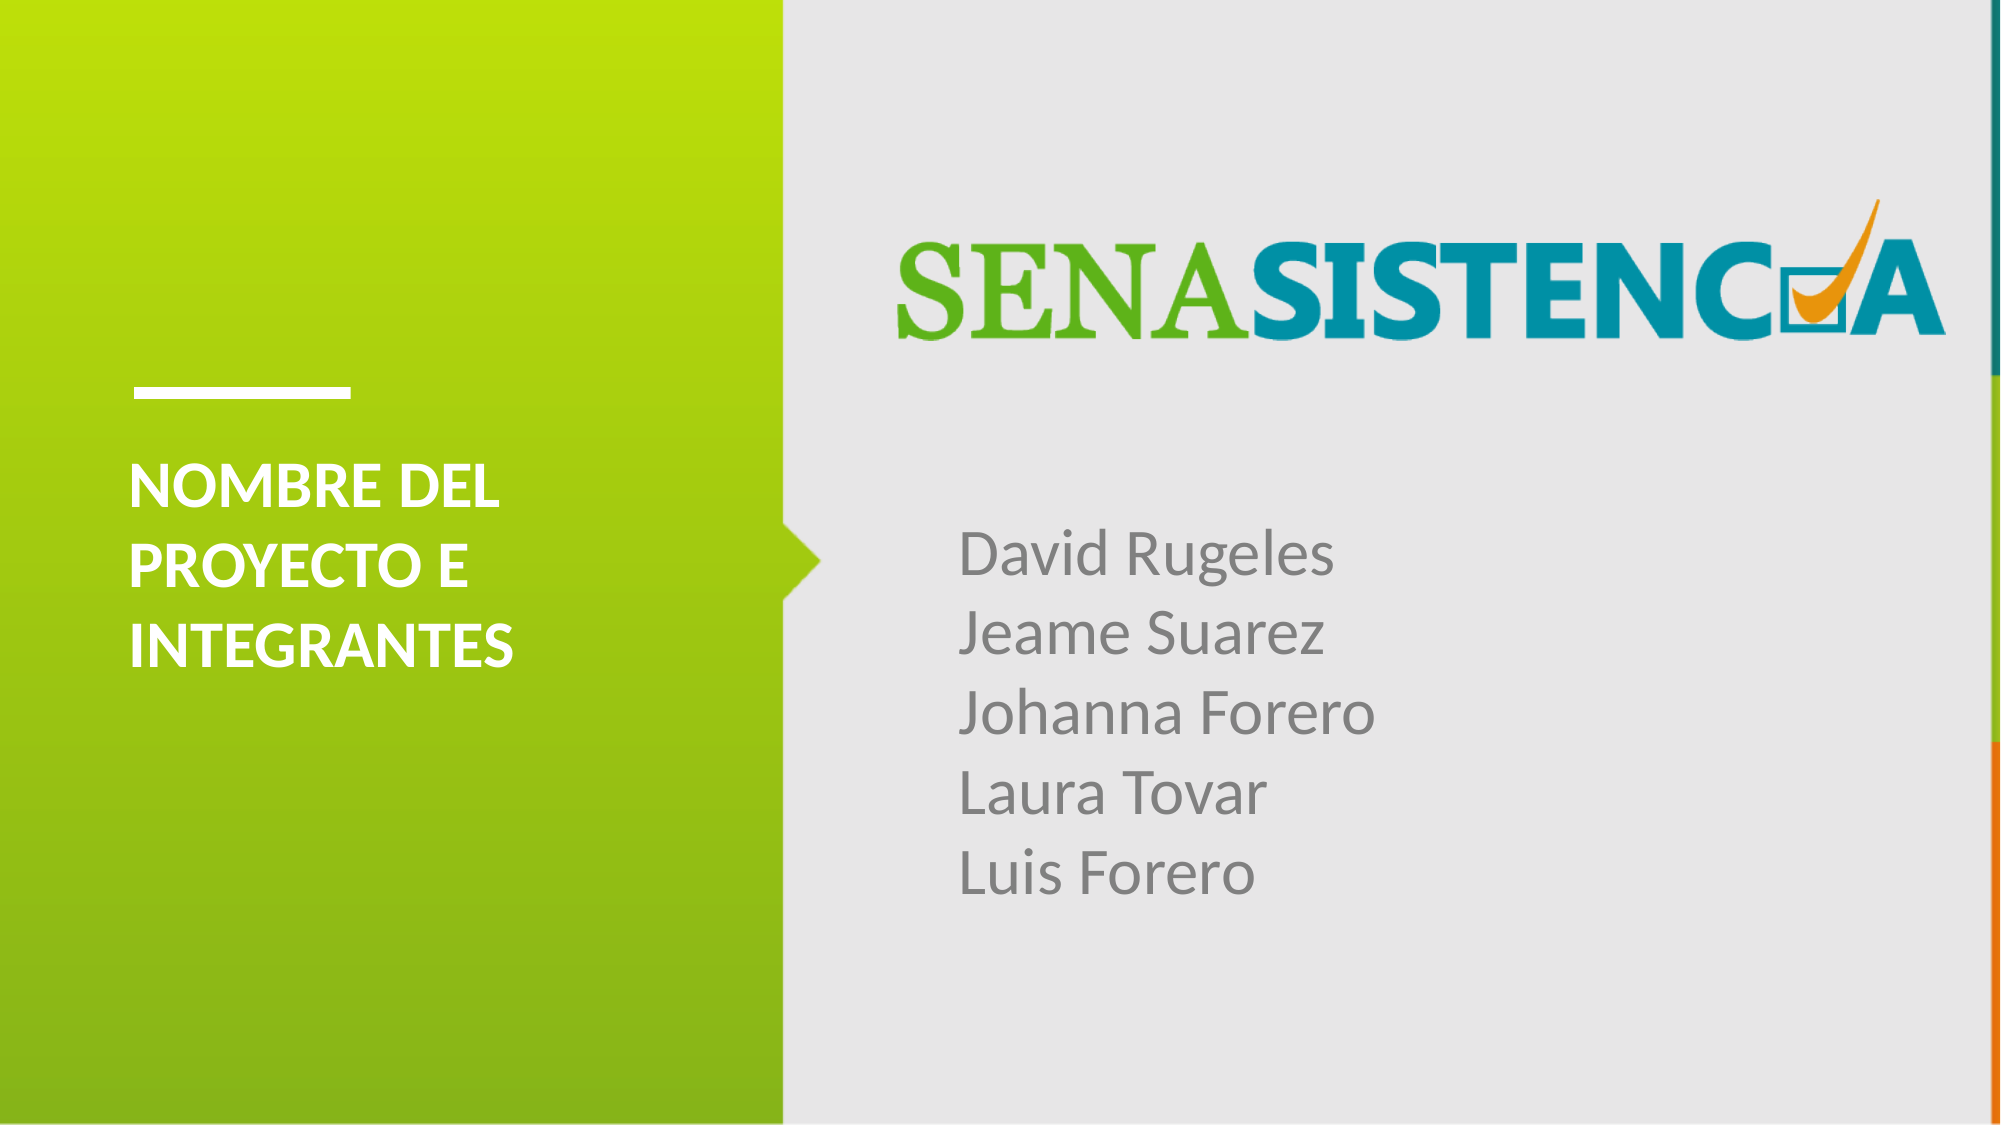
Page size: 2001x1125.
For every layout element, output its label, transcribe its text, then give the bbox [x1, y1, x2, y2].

picture [0, 0, 2001, 1125]
text_box NOMBRE DEL PROYECTO E INTEGRANTES [113, 433, 724, 688]
text_box David Rugeles Jeame Suarez Johanna Forero Laura Tovar Luis Forero [944, 500, 1818, 916]
